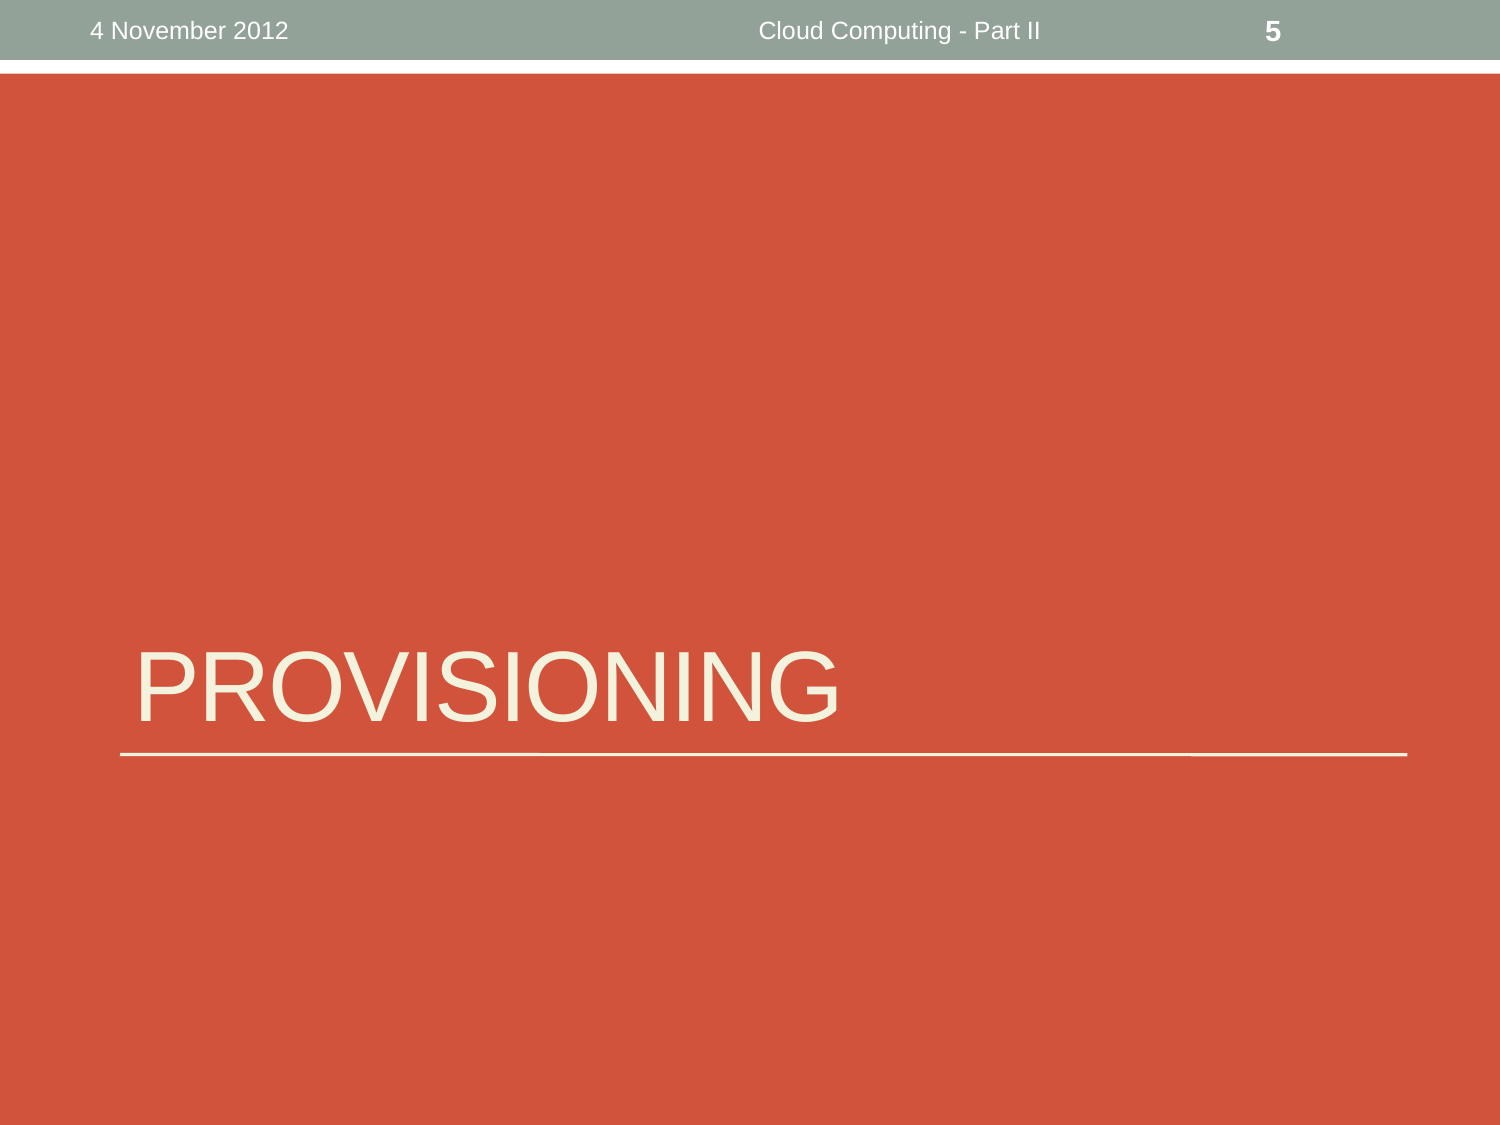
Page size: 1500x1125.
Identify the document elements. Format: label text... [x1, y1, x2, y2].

title Provisioning [118, 387, 1394, 749]
footer Cloud Computing - Part II [562, 3, 1238, 57]
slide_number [75, 3, 550, 57]
slide_number 5 [1250, 3, 1425, 57]
